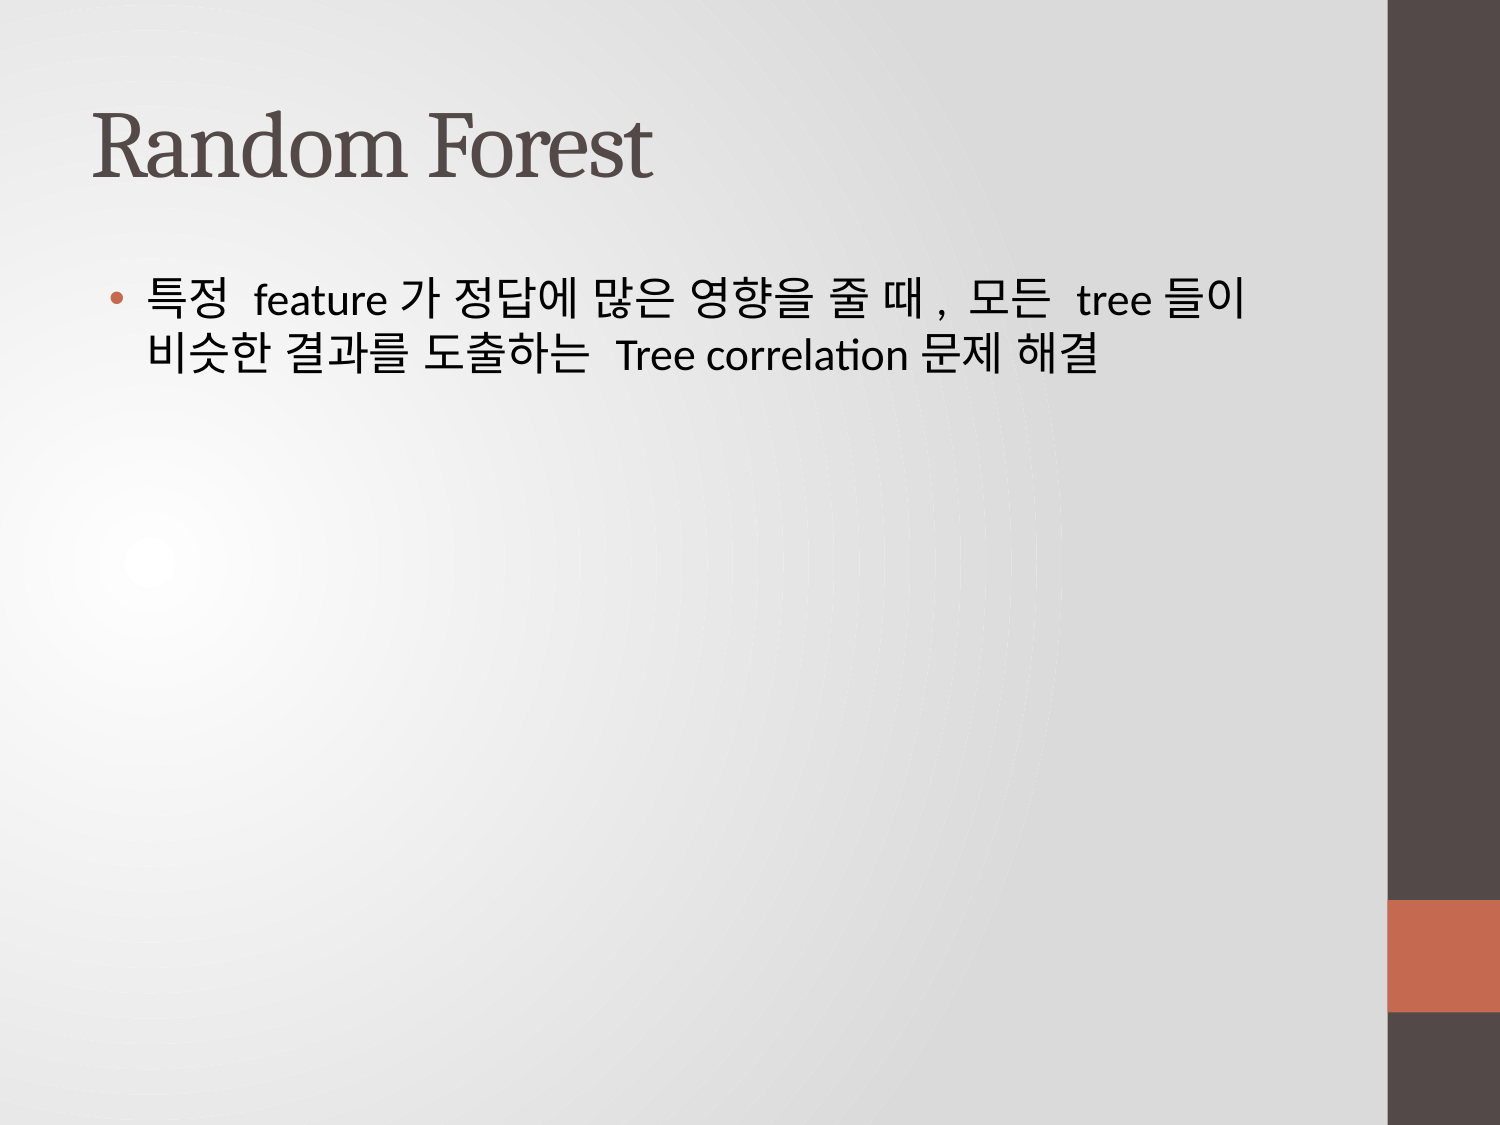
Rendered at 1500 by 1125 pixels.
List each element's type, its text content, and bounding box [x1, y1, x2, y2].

title Random Forest [75, 45, 1325, 233]
list 특정 feature가 정답에 많은 영향을 줄 때, 모든 tree들이 비슷한 결과를 도출하는 Tree correlation문제 해결 [75, 262, 1325, 1050]
